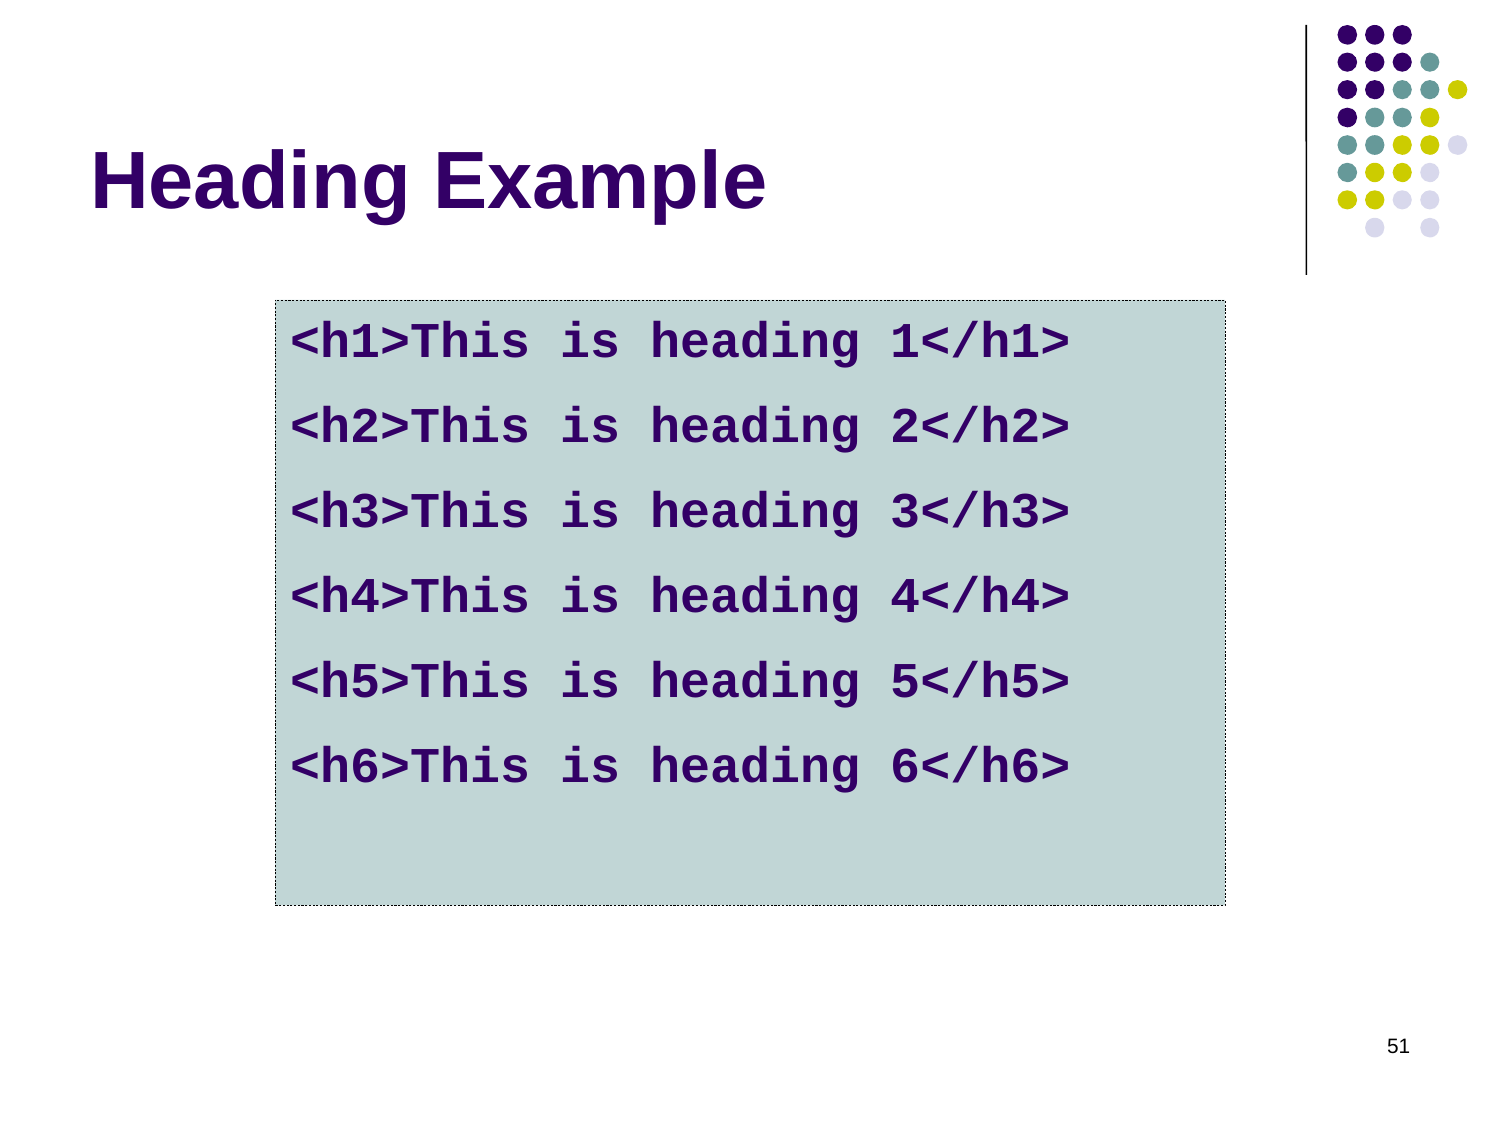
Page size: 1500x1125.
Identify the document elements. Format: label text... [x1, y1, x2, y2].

title Heading Example [75, 20, 1313, 233]
list <h1>This is heading 1</h1> <h2>This is heading 2</h2> <h3>This is heading 3</h3> <h4>This is heading 4</h4> <h5>This is heading 5</h5> <h6>This is heading 6</h6> [275, 299, 1225, 906]
slide_number 51 [1074, 1024, 1426, 1101]
